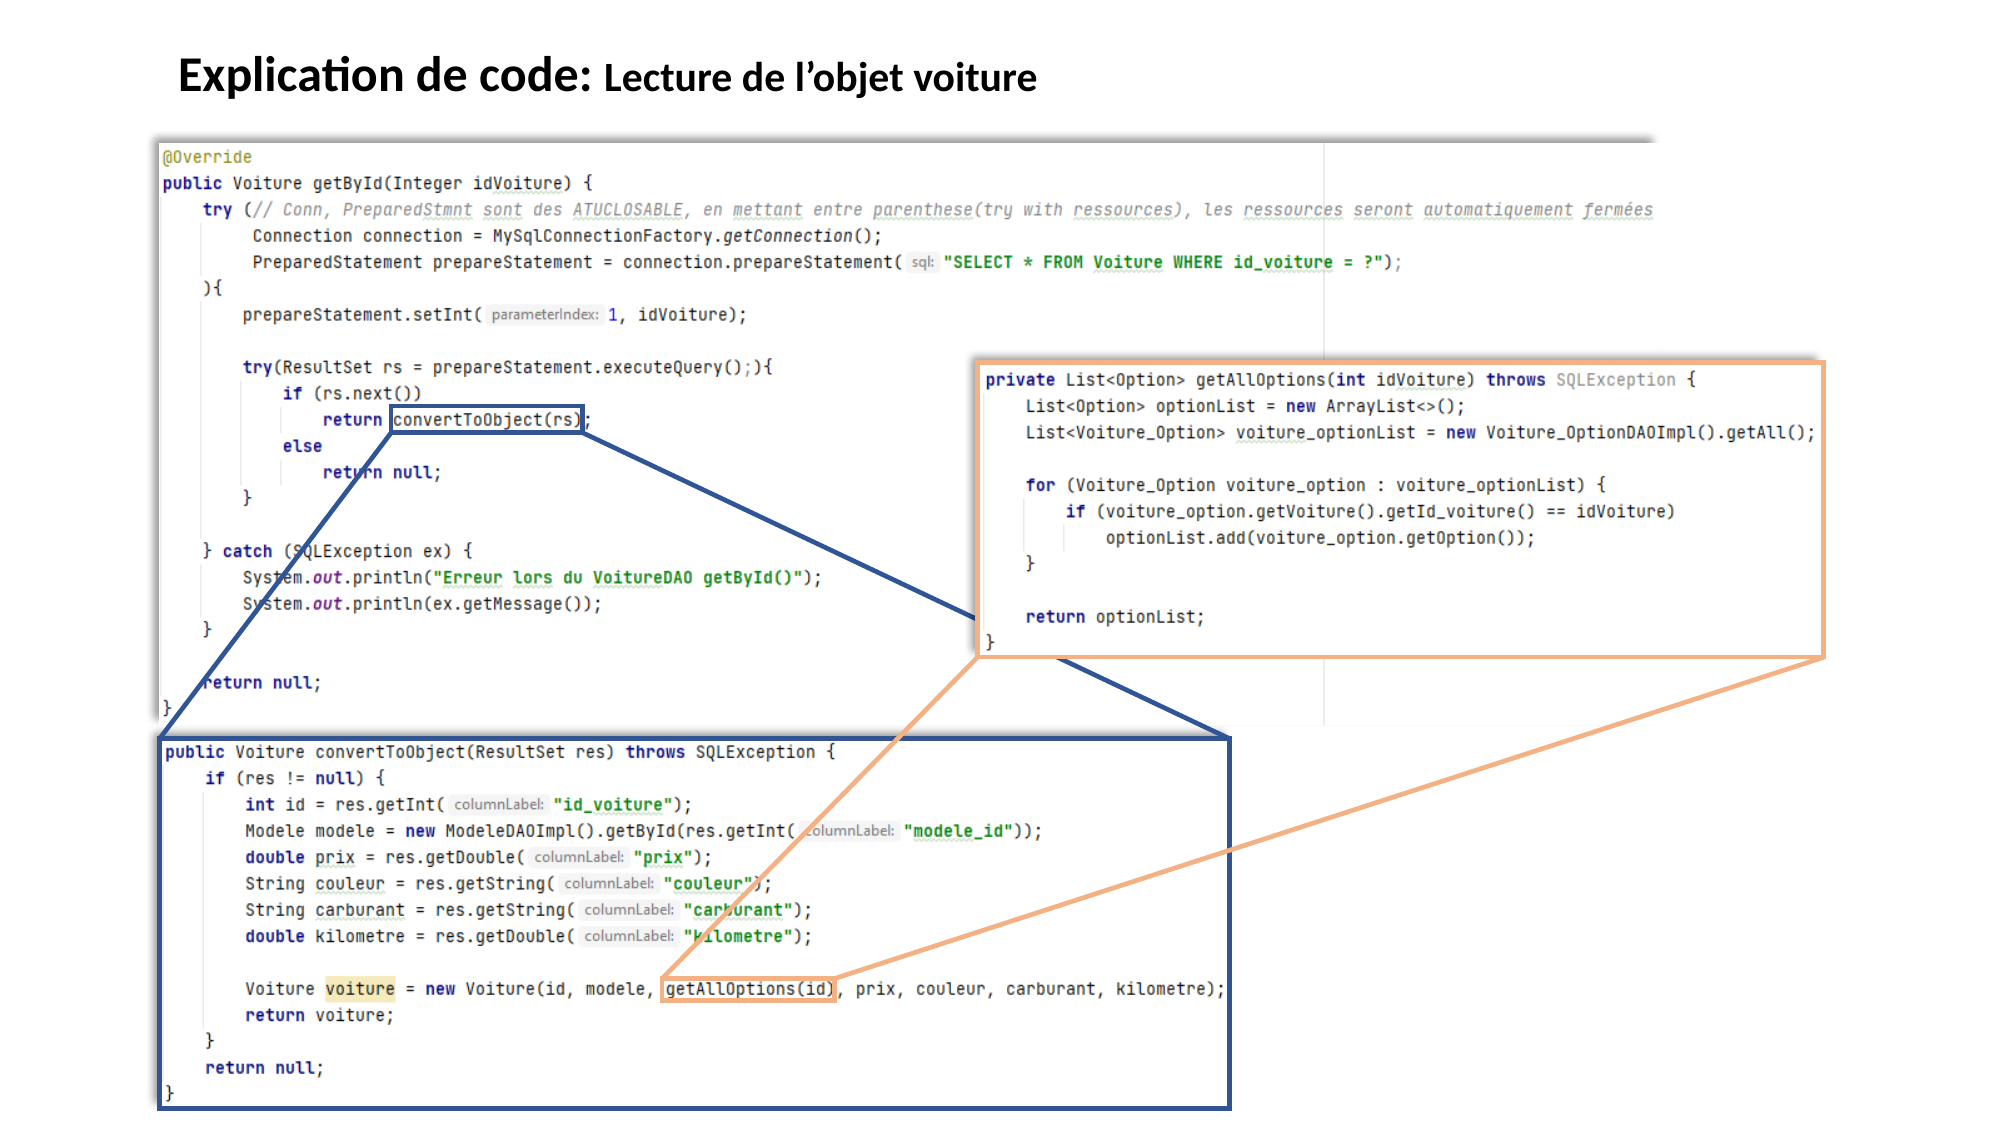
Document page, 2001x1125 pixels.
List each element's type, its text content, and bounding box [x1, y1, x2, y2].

picture [159, 143, 1824, 725]
text_box Explication de code: Lecture de l’objet voiture [163, 33, 1053, 109]
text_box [582, 432, 977, 739]
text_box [159, 432, 391, 739]
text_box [662, 657, 834, 979]
picture [159, 738, 1230, 1109]
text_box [834, 657, 1824, 979]
